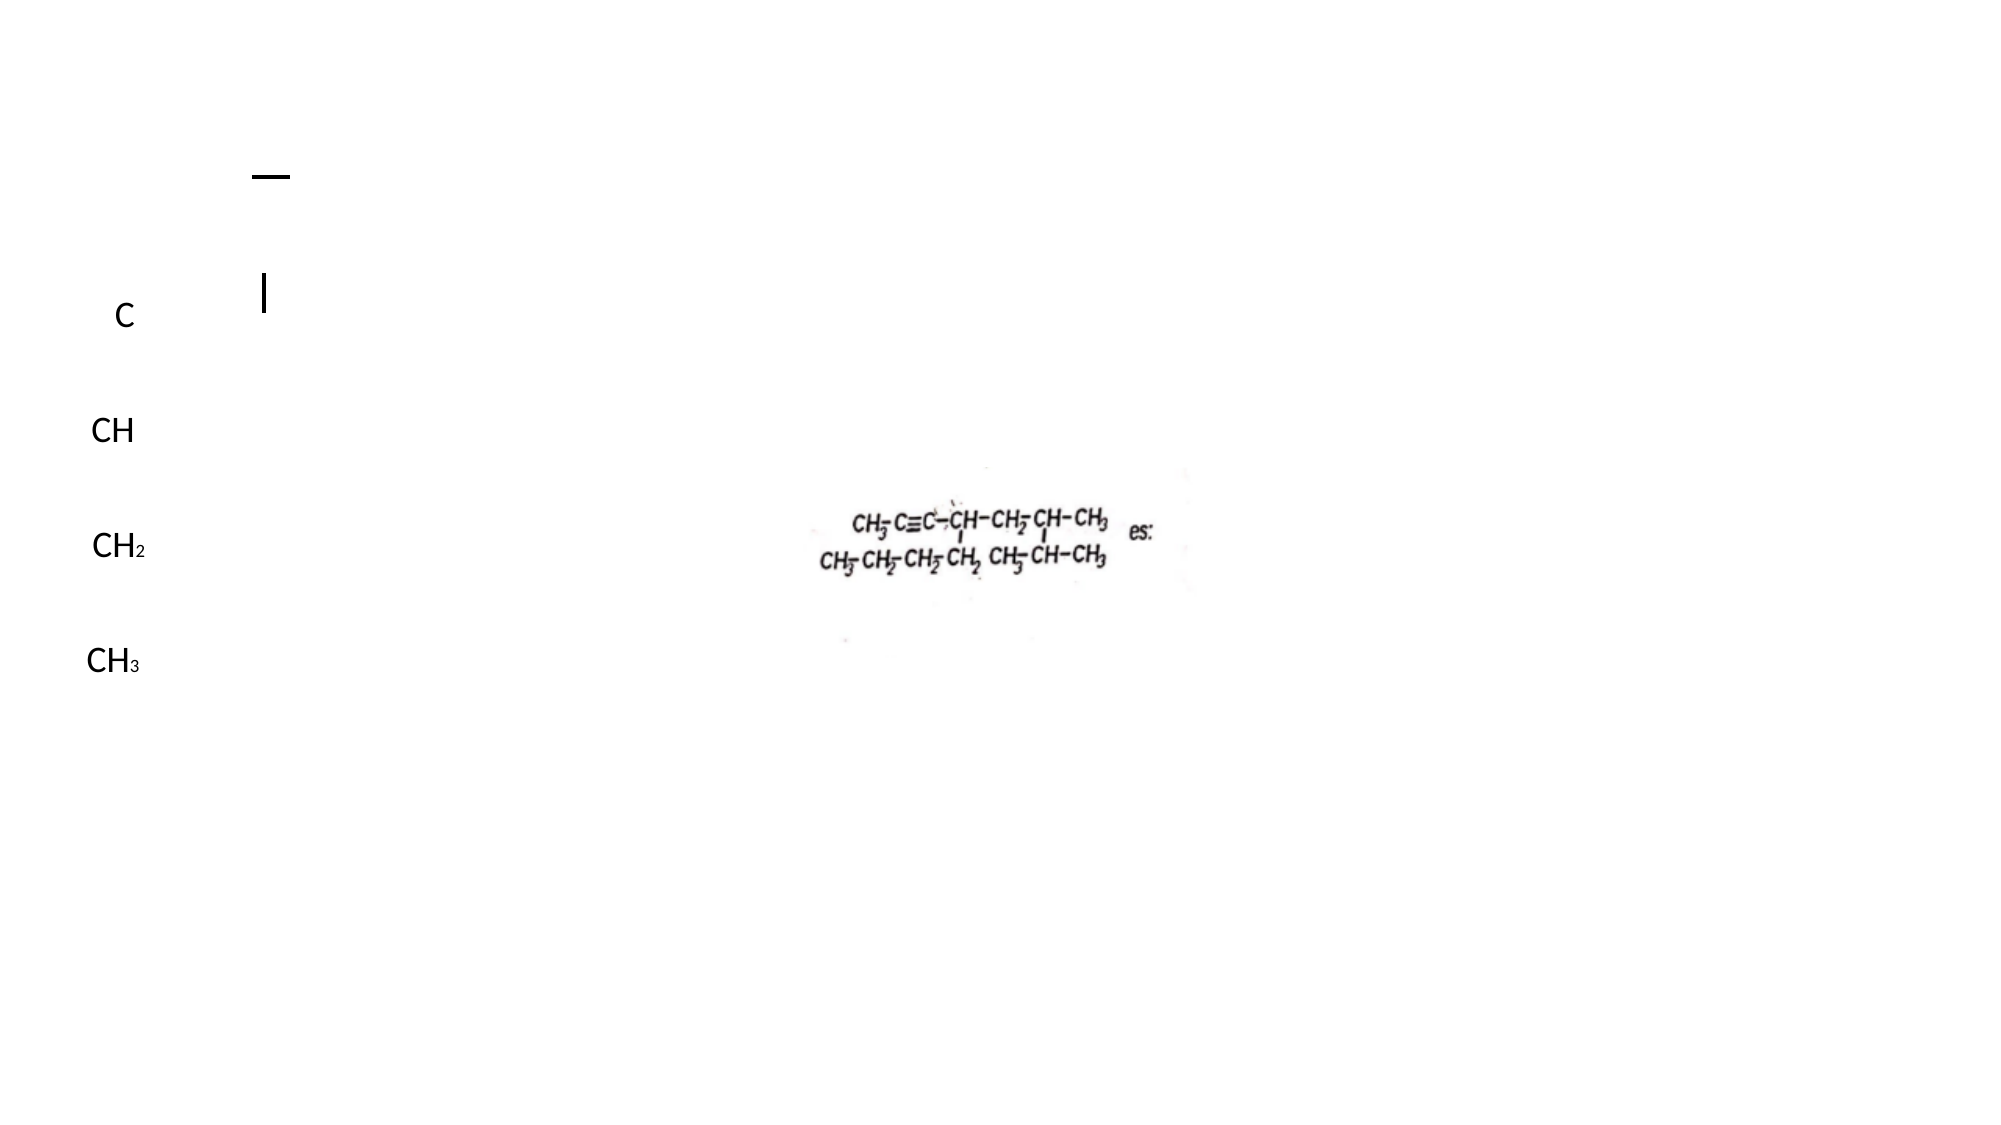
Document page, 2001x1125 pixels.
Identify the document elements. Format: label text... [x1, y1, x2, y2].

text_box CH2 [77, 512, 161, 572]
text_box CH3 [71, 627, 155, 687]
picture [802, 467, 1197, 658]
text_box CH [76, 397, 150, 457]
text_box C [100, 282, 150, 342]
